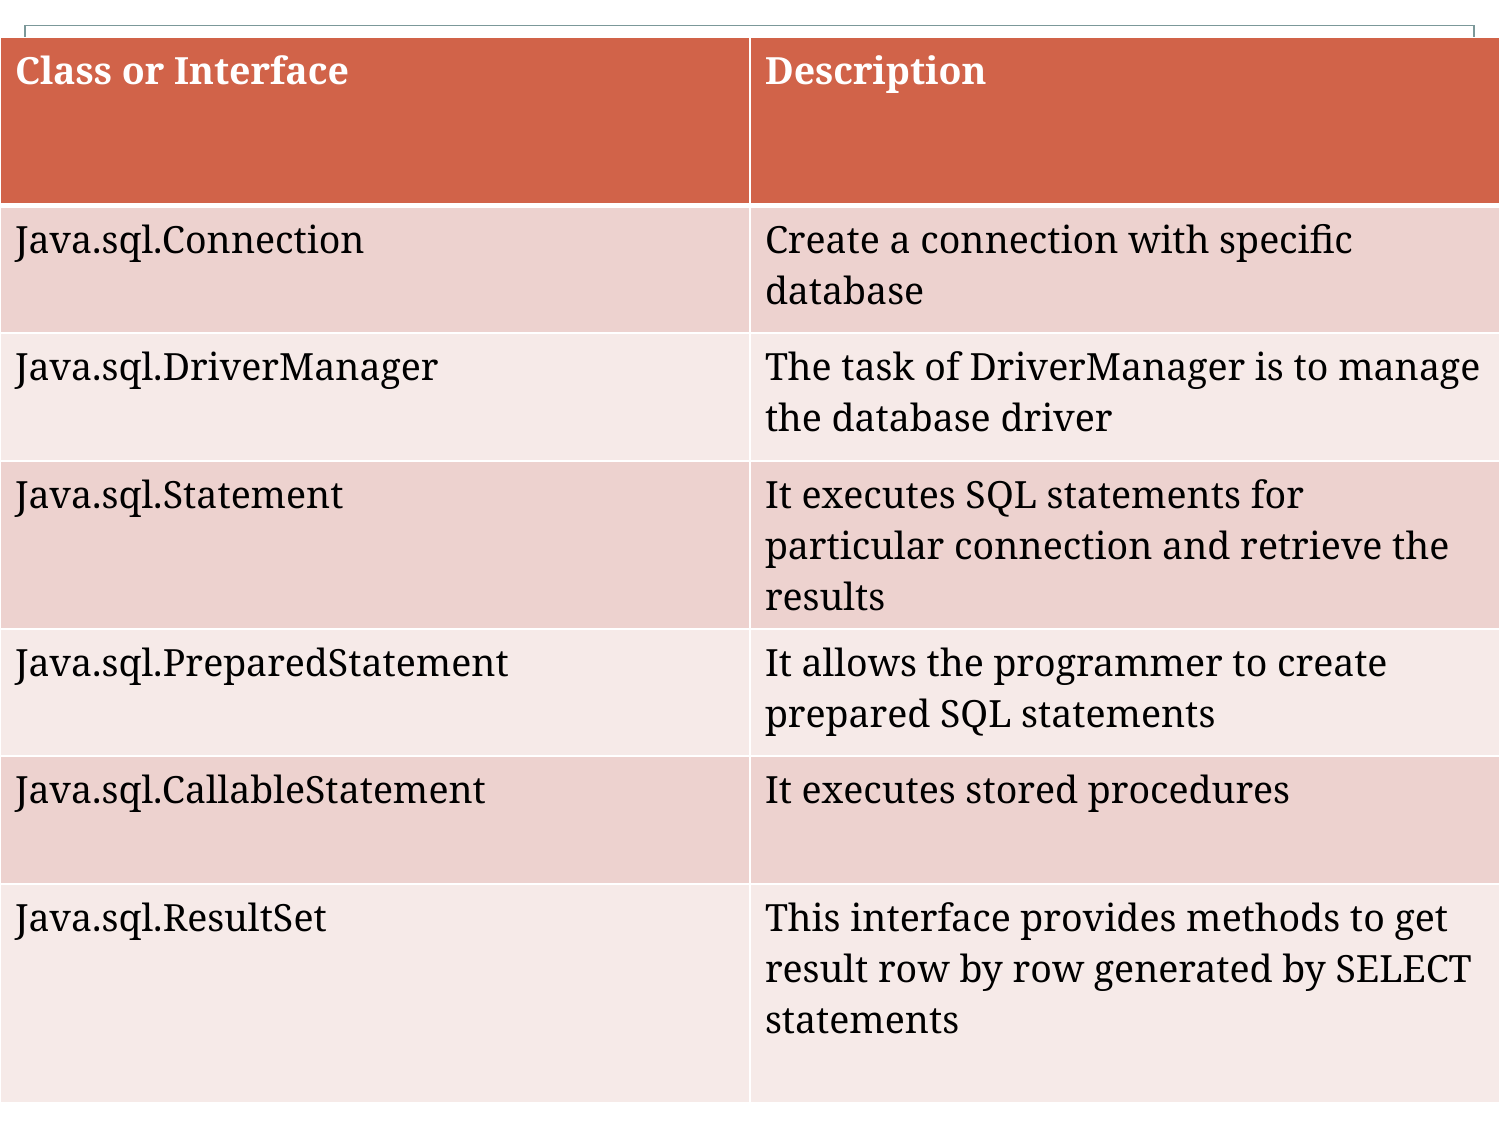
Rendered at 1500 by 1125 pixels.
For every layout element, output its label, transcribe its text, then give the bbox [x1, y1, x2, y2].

table_cell This interface provides methods to get result row by row generated by SELECT statements [751, 885, 1499, 1102]
table_cell Java.sql.DriverManager [1, 334, 749, 460]
table_cell It executes stored procedures [751, 757, 1499, 883]
table_cell The task of DriverManager is to manage the database driver [751, 334, 1499, 460]
table_header Description [751, 38, 1499, 203]
table_header Class or Interface [1, 38, 749, 203]
table_cell Java.sql.Statement [1, 462, 749, 628]
table_cell It allows the programmer to create prepared SQL statements [751, 630, 1499, 755]
table_cell Java.sql.CallableStatement [1, 757, 749, 883]
table_cell Java.sql.PreparedStatement [1, 630, 749, 755]
table_cell Java.sql.Connection [1, 208, 749, 332]
table_cell Create a connection with specific database [751, 208, 1499, 332]
table_cell It executes SQL statements for particular connection and retrieve the results [751, 462, 1499, 628]
table_cell Java.sql.ResultSet [1, 885, 749, 1102]
